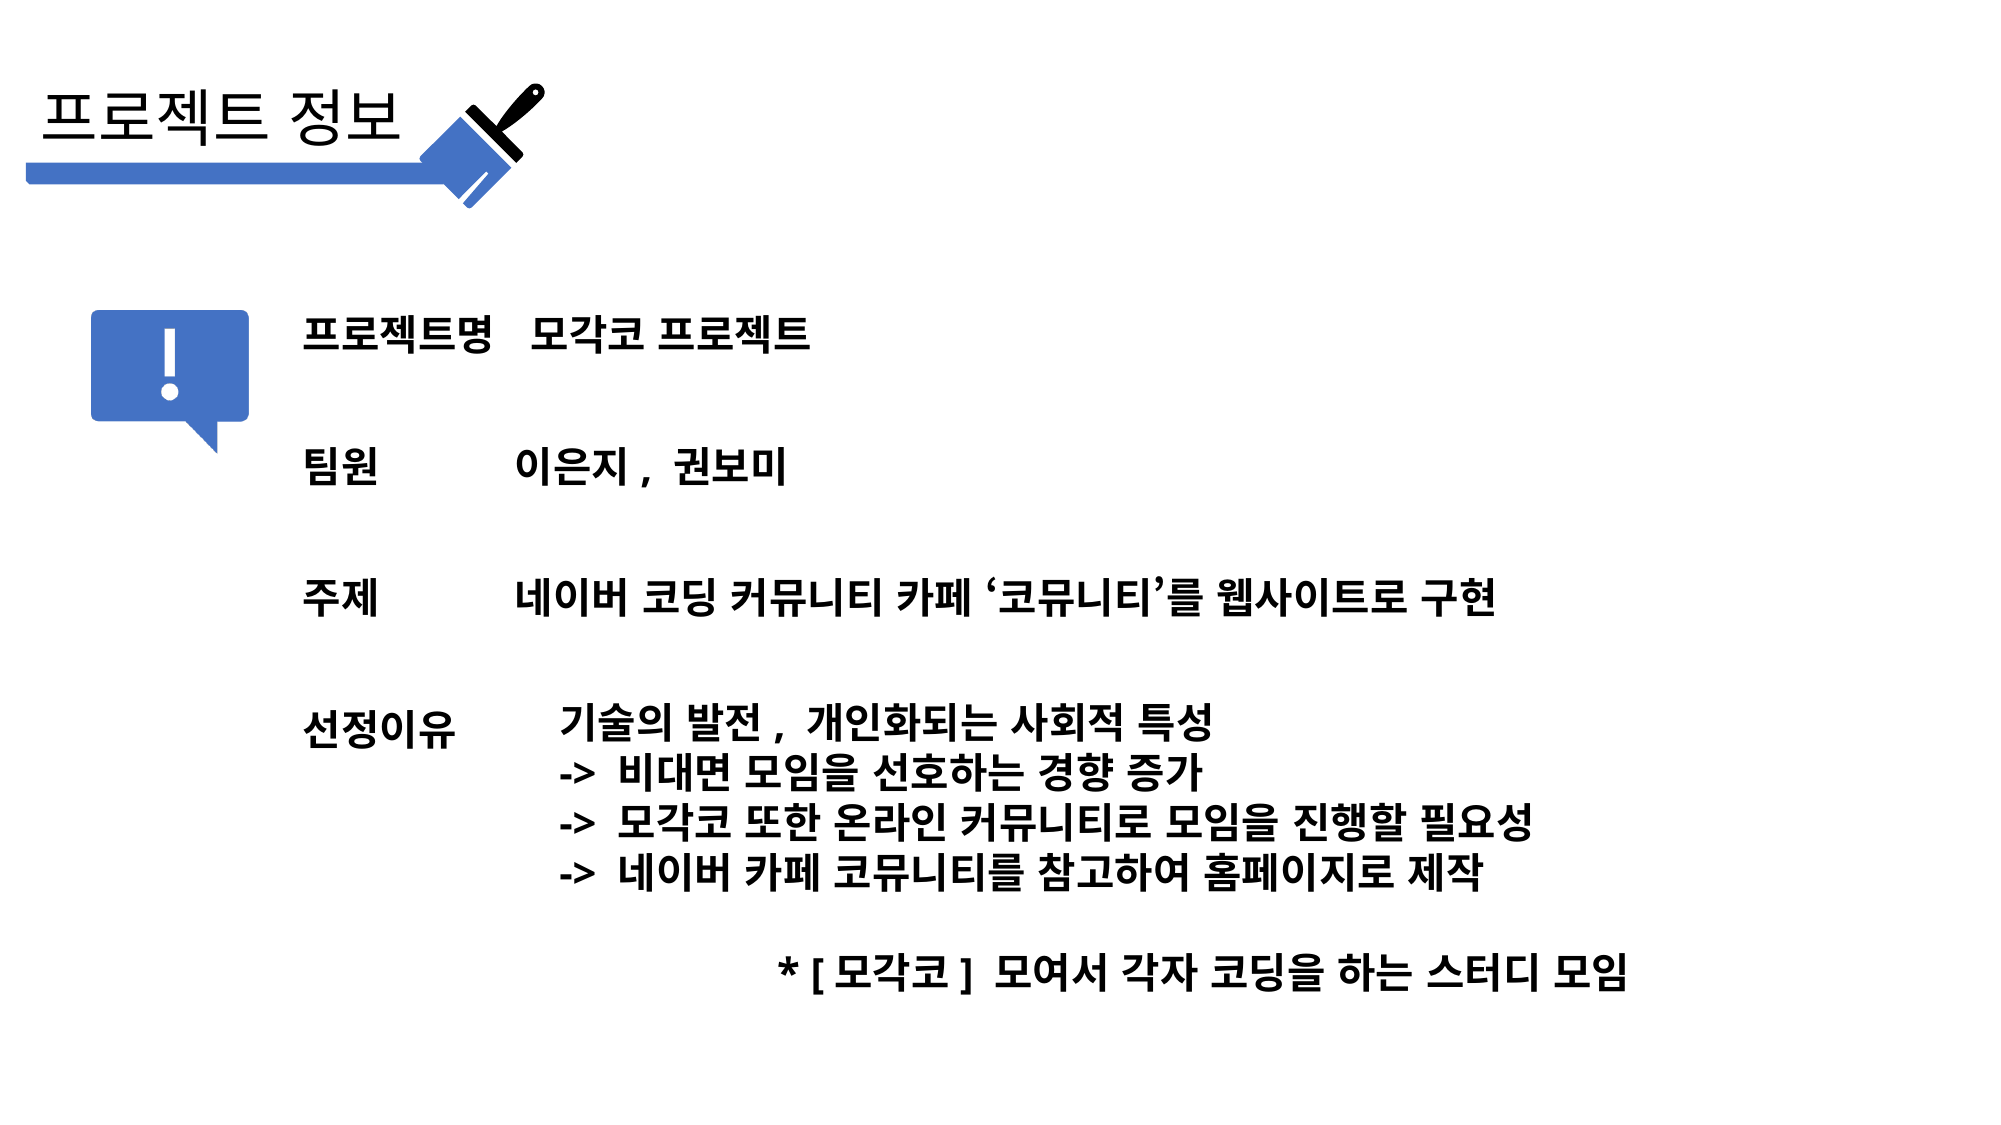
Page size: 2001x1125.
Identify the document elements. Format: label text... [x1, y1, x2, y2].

picture [58, 270, 281, 493]
text_box 프로젝트명 모각코 프로젝트 팀원 이은지, 권보미 주제 네이버 코딩 커뮤니티 카페 ‘코뮤니티’를 웹사이트로 구현 선정이유 [287, 306, 1799, 782]
text_box 기술의 발전, 개인화되는 사회적 특성 -> 비대면 모임을 선호하는 경향 증가 -> 모각코 또한 온라인 커뮤니티로 모임을 진행할 필요성 -> 네이버 카페 코뮤니티를 참고하여 홈페이지로 제작 * [모각코] 모여서 각자 코딩을 하는 스터디 모임 [544, 688, 1646, 1004]
title 프로젝트 정보 [25, 40, 1751, 202]
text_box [25, 83, 545, 209]
